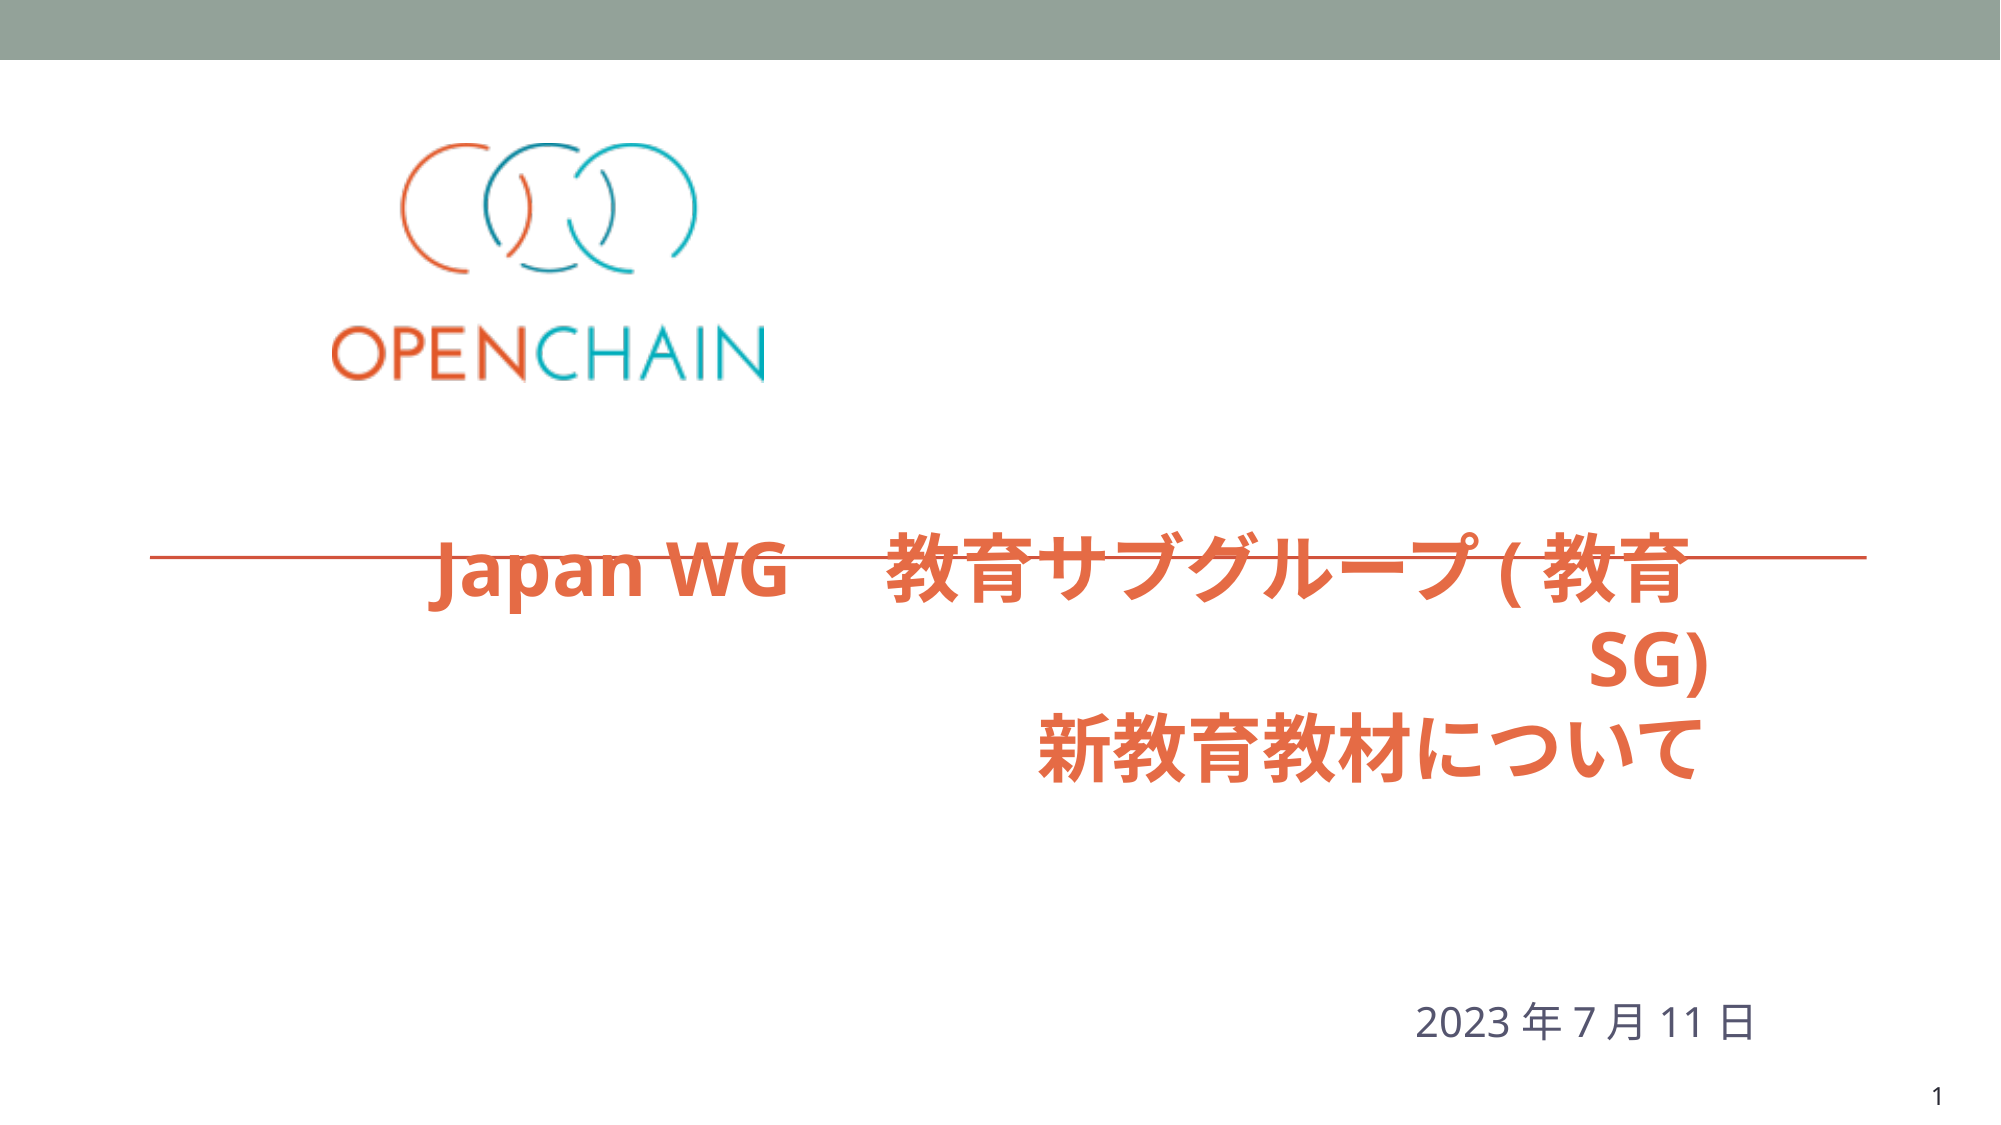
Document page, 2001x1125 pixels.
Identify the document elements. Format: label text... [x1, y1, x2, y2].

title Japan WG 教育サブグループ(教育SG) 新教育教材について [318, 490, 1725, 807]
picture [332, 143, 764, 384]
subtitle 2023年7月11日 [397, 980, 1774, 1056]
slide_number 1 [1915, 1070, 1997, 1125]
